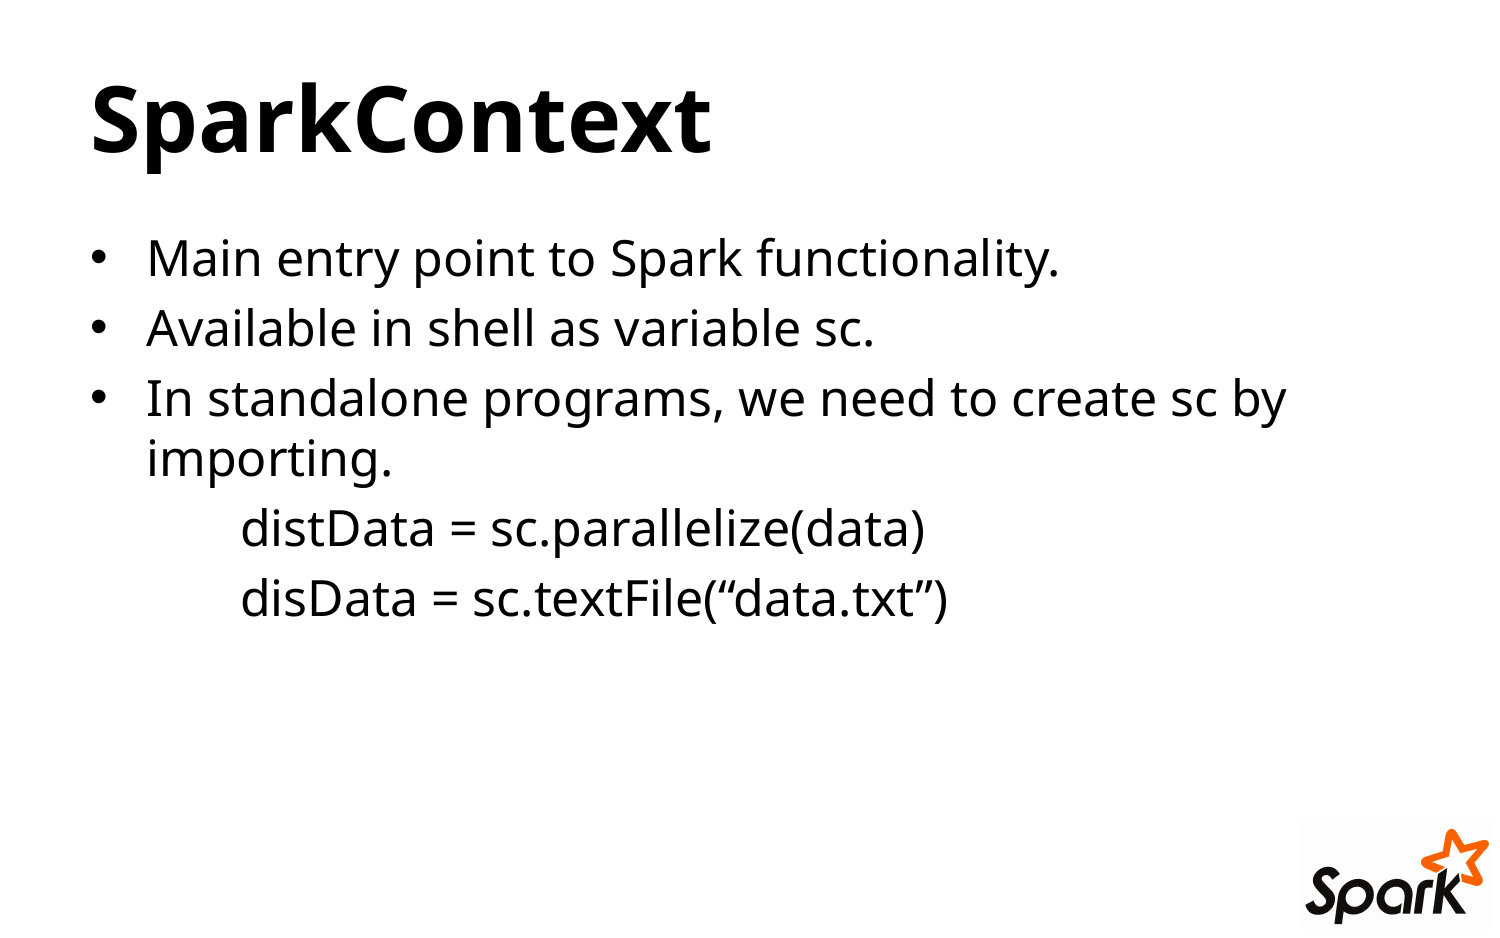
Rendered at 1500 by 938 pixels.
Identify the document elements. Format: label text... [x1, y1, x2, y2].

title SparkContext [75, 37, 1425, 194]
picture [1299, 822, 1494, 929]
list Main entry point to Spark functionality. Available in shell as variable sc. In standalone programs, we need to create sc by importing. distData = sc.parallelize(data) disData = sc.textFile(“data.txt”) [75, 218, 1425, 838]
